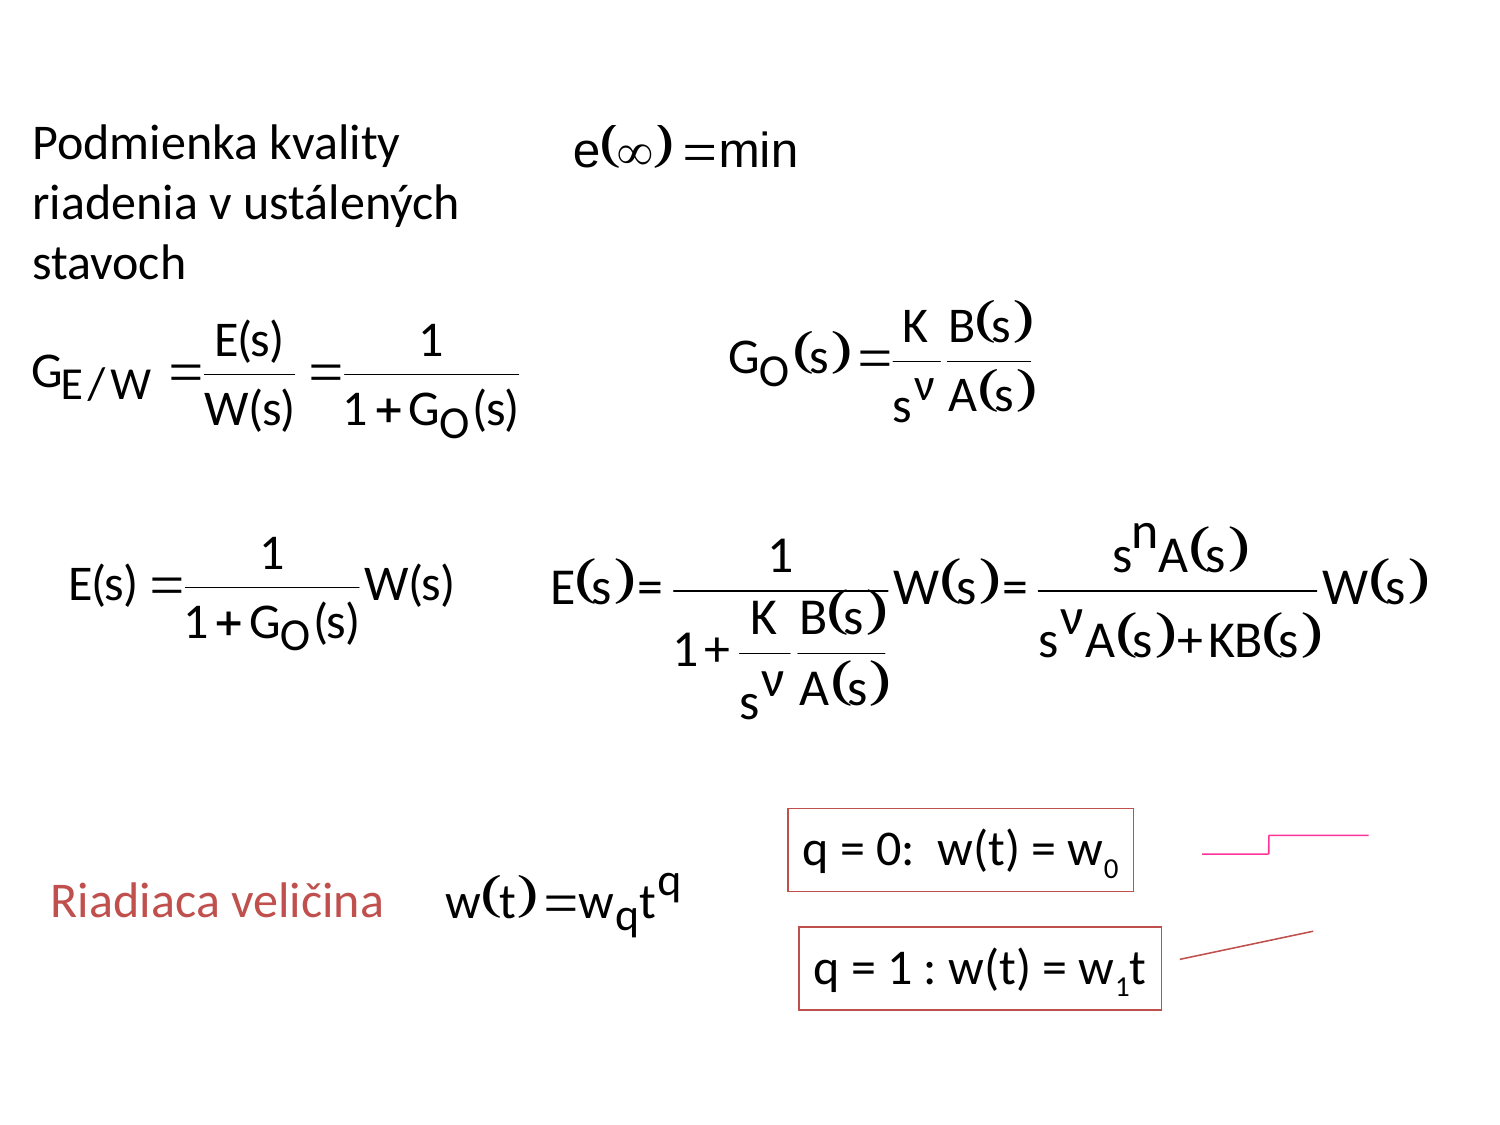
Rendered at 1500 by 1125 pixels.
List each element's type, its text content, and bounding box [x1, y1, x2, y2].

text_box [785, 808, 1369, 885]
text_box Podmienka kvality riadenia v ustálených stavoch [17, 101, 509, 297]
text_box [726, 300, 1037, 429]
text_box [68, 526, 459, 657]
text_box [570, 125, 802, 182]
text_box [442, 857, 683, 946]
text_box Riadiaca veličina [36, 860, 400, 936]
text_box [29, 314, 524, 444]
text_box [796, 926, 1314, 1003]
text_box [548, 503, 1428, 729]
